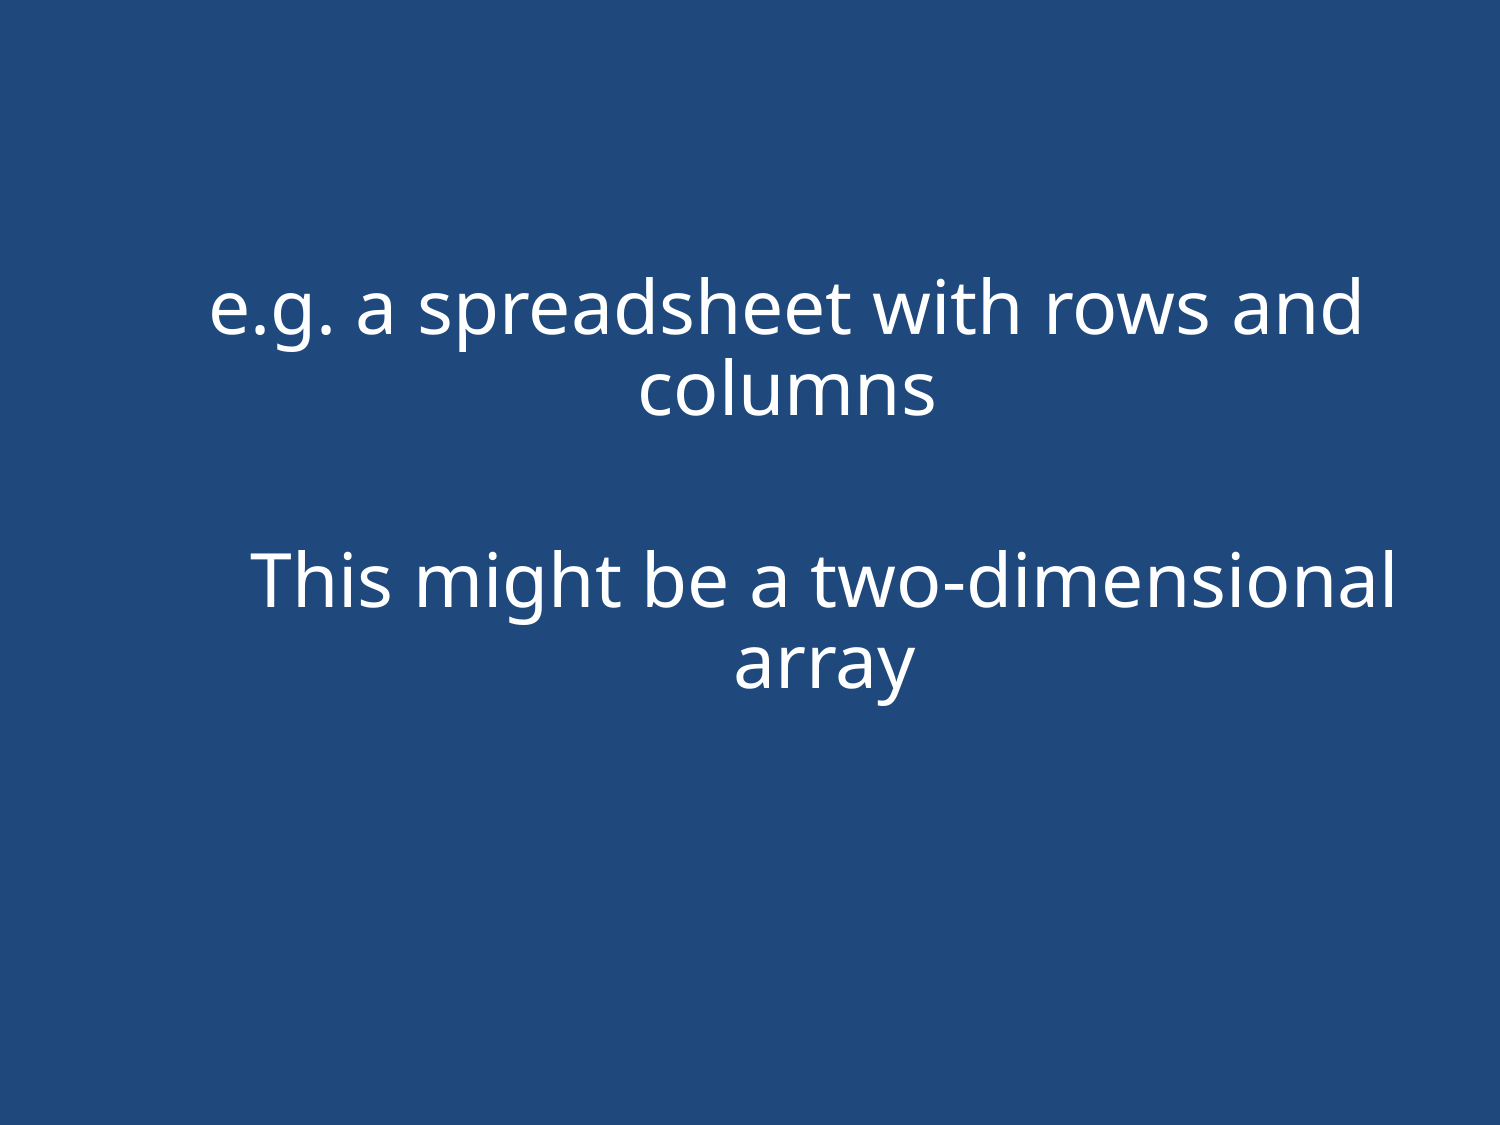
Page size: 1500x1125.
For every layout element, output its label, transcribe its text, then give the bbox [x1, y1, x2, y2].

list e.g. a spreadsheet with rows and columns This might be a two-dimensional array [75, 262, 1425, 1005]
